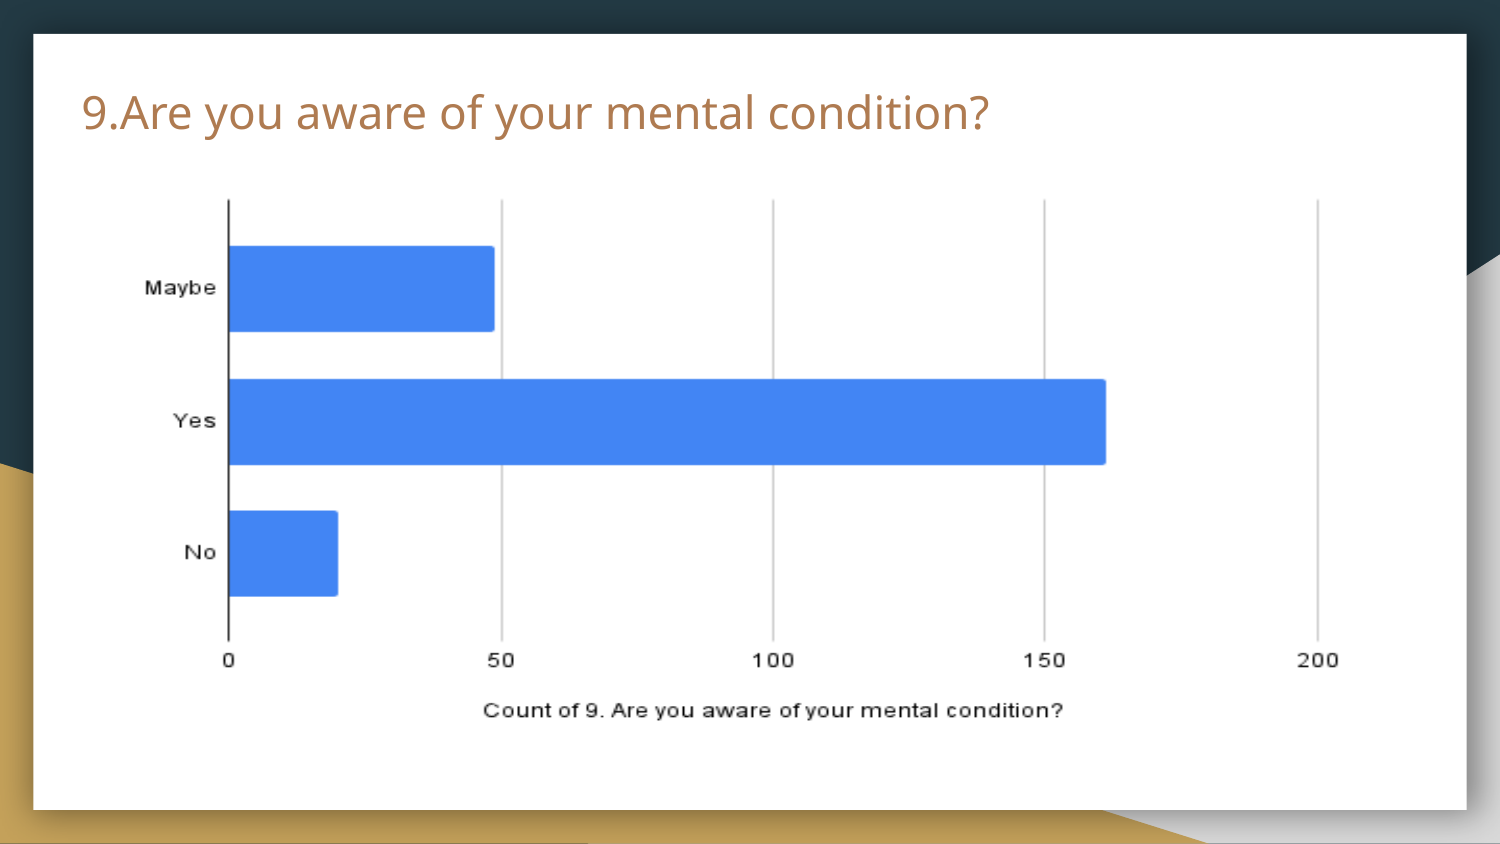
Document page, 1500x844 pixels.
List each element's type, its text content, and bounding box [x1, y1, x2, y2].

title 9.Are you aware of your mental condition? [66, 60, 1441, 163]
picture [105, 171, 1357, 752]
